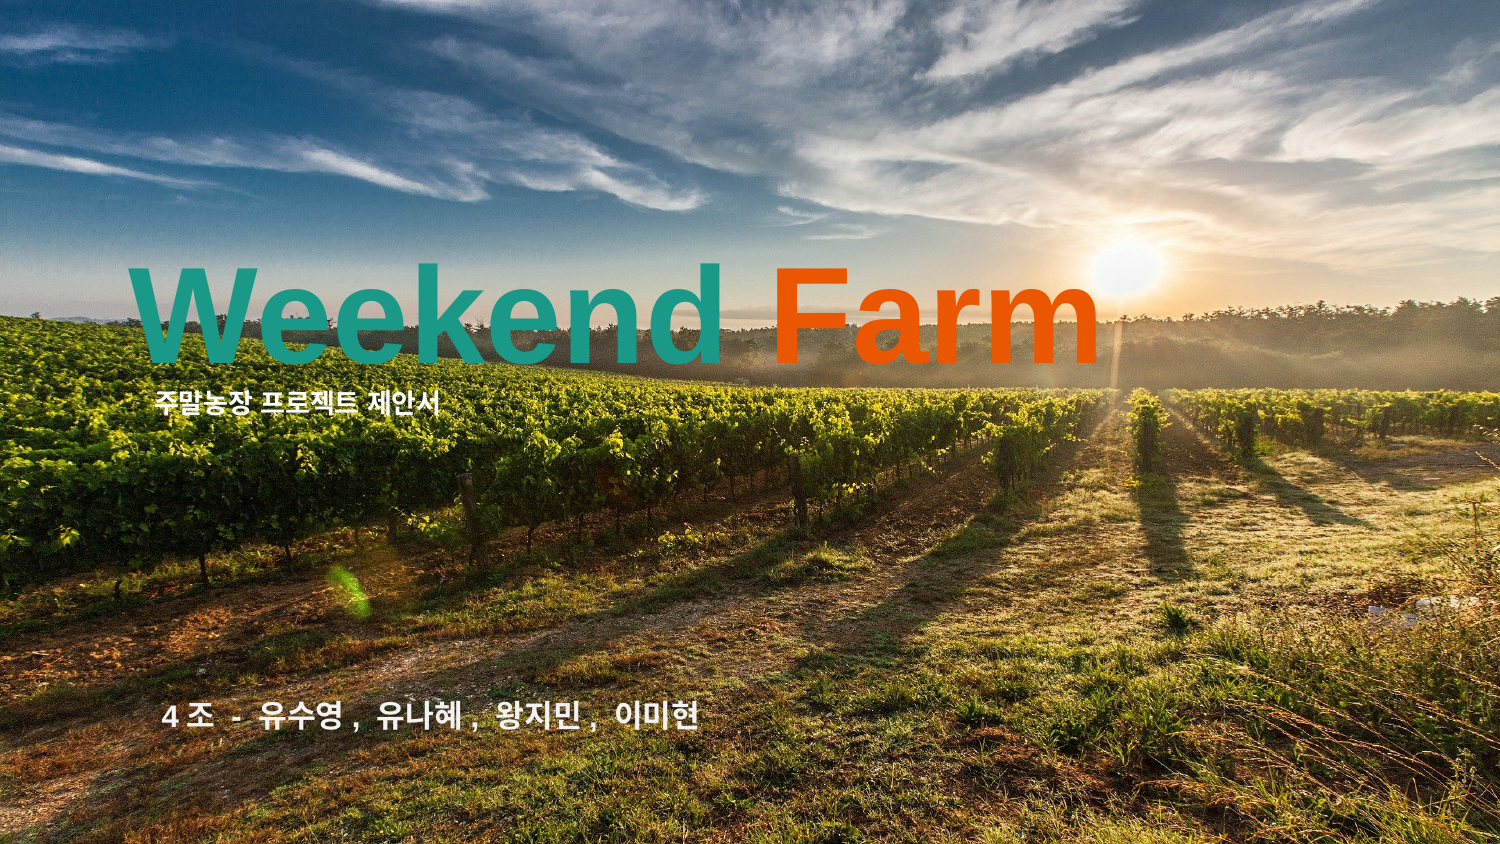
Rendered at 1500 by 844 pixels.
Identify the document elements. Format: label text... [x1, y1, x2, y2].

text_box 4조 - 유수영, 유나혜, 왕지민, 이미현 [146, 681, 949, 771]
text_box 주말농장 프로젝트 제안서 [139, 371, 942, 460]
picture [0, 0, 1500, 844]
title Weekend Farm [113, 210, 1387, 593]
